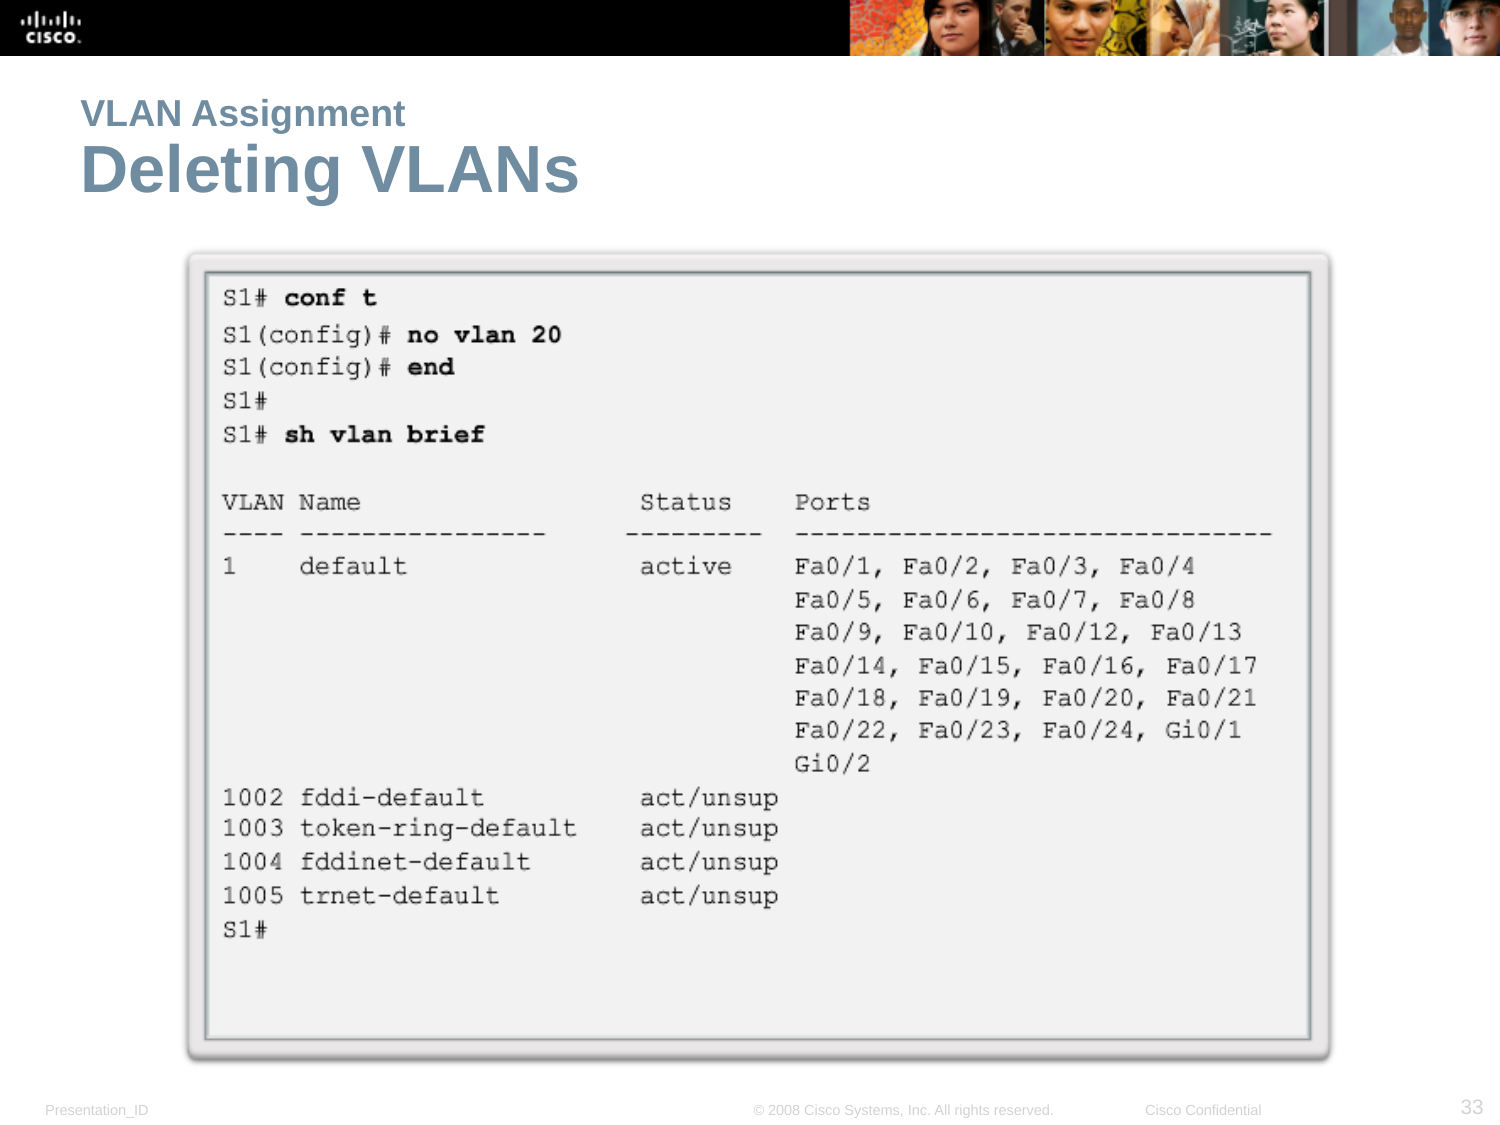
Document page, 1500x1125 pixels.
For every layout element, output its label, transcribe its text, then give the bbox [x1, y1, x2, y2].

picture [0, 0, 1500, 56]
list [171, 237, 1342, 1076]
title VLAN Assignment Deleting VLANs [66, 75, 1404, 214]
